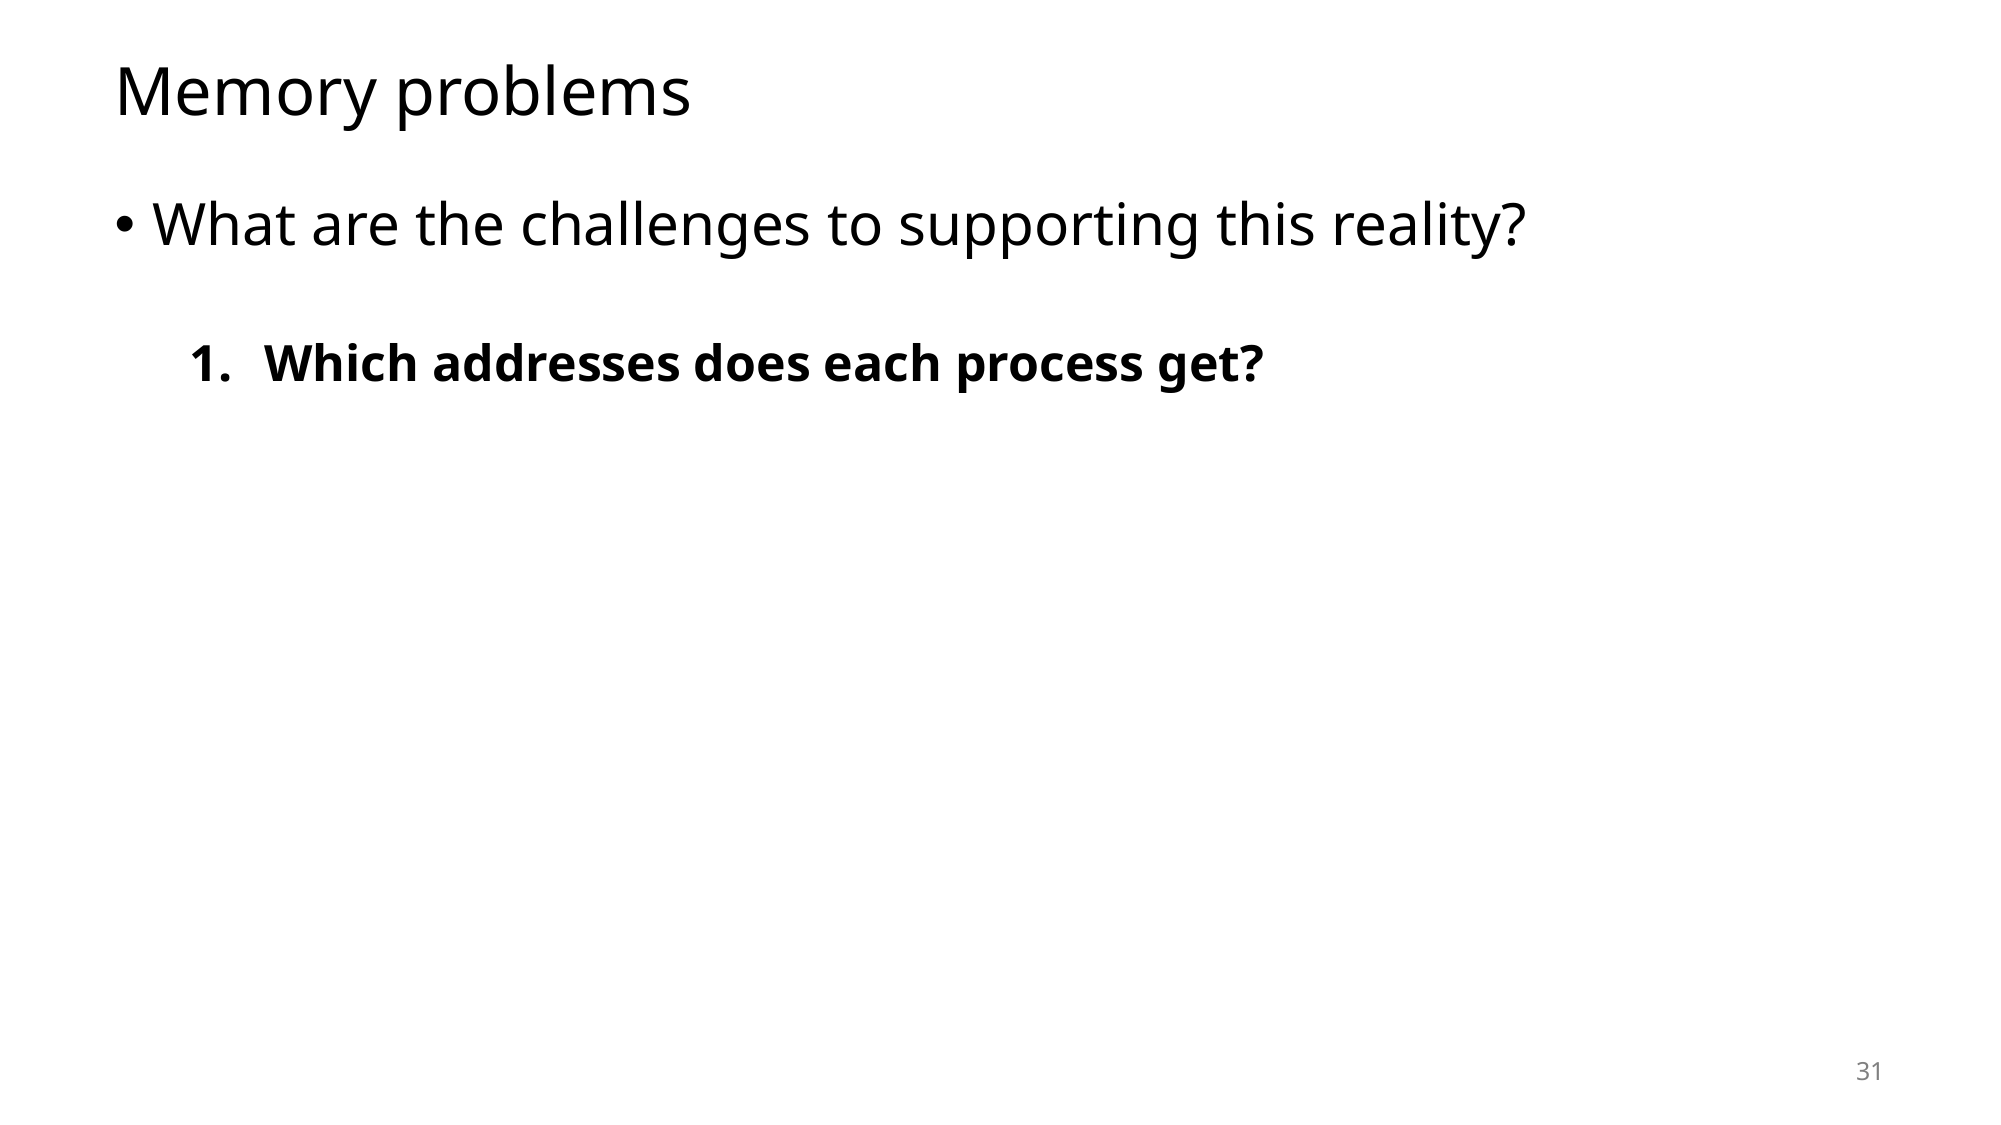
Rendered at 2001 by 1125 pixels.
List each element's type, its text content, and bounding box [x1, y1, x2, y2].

title Memory problems [99, 37, 1900, 150]
slide_number 31 [1749, 1042, 1900, 1103]
list What are the challenges to supporting this reality? Which addresses does each process get? [99, 187, 1900, 1013]
